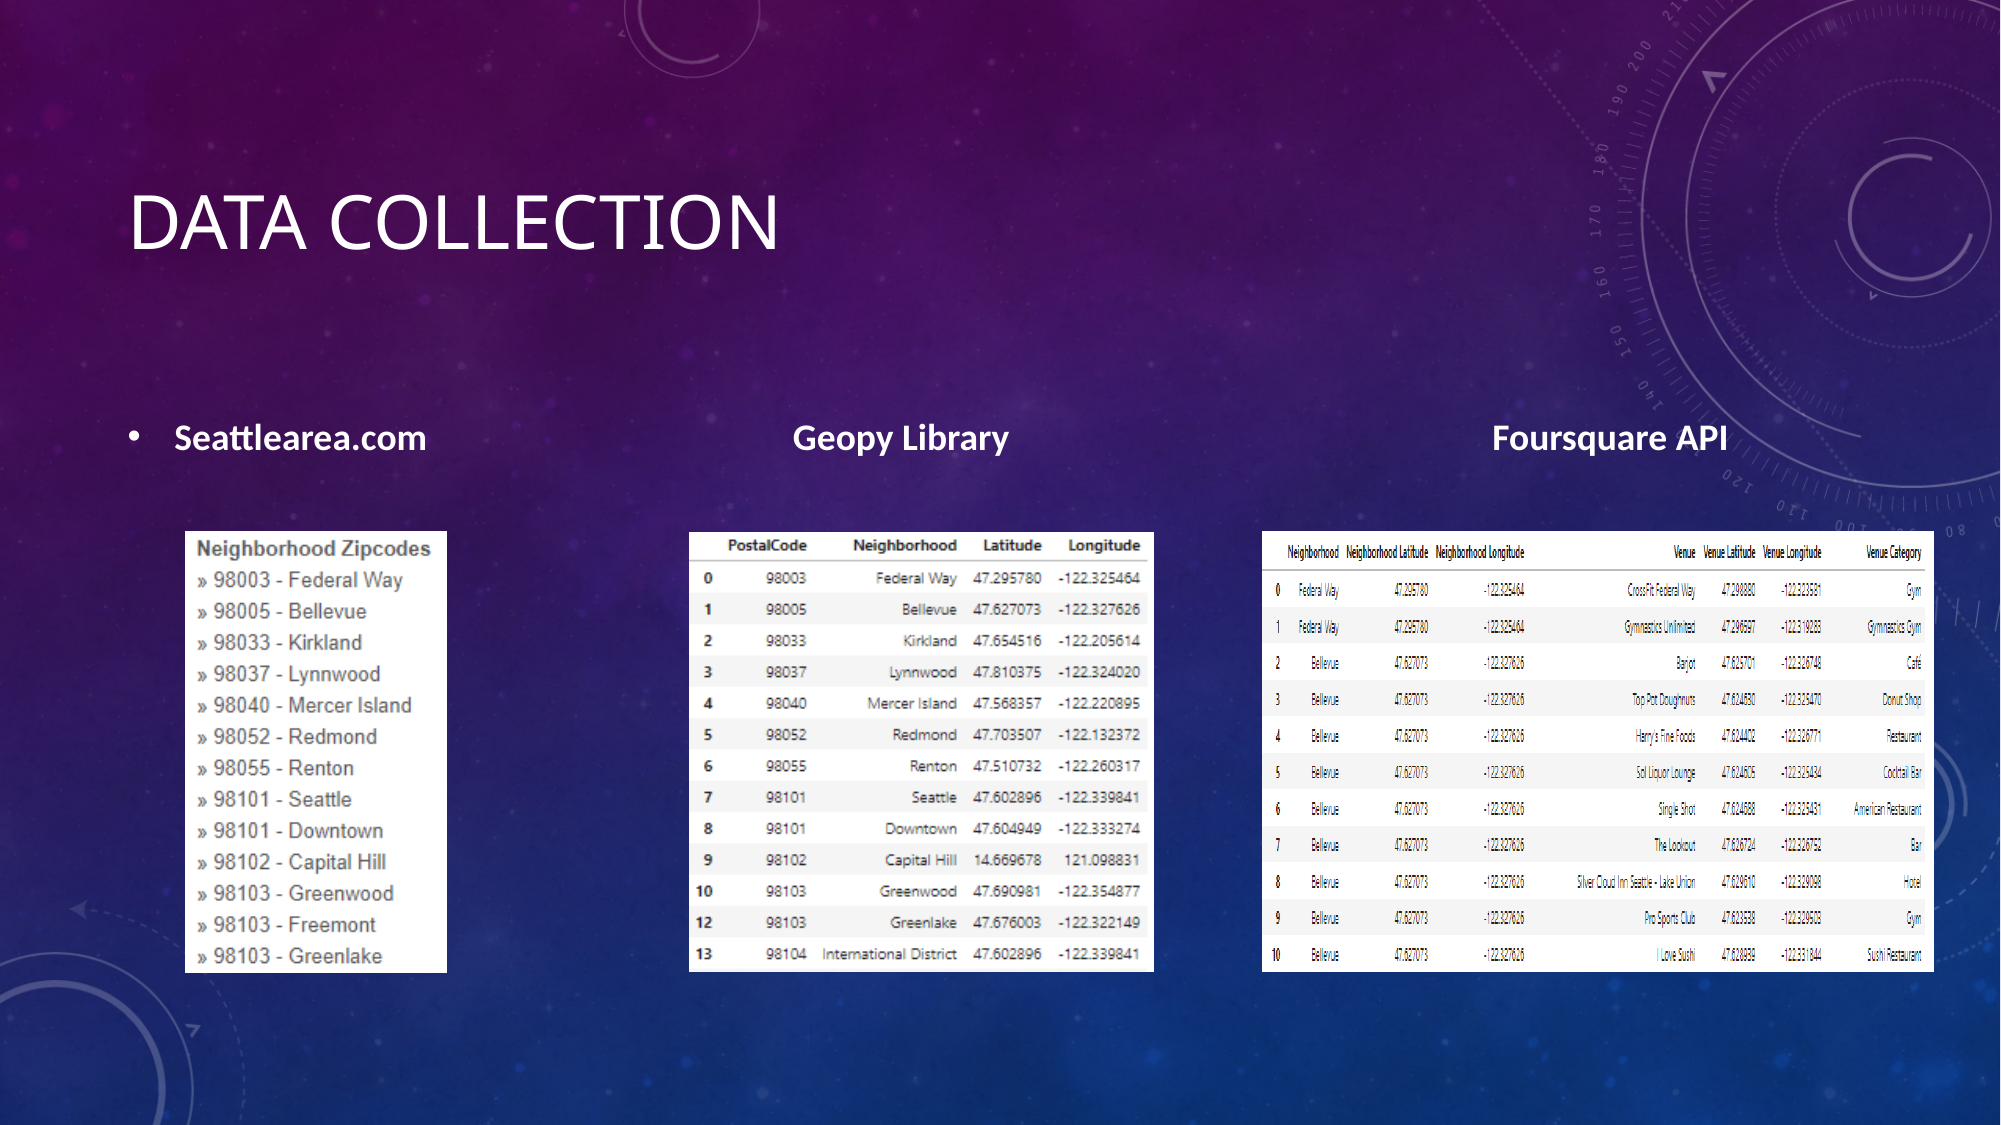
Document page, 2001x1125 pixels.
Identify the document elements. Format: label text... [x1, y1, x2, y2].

list Seattlearea.com Geopy Library Foursquare API [112, 351, 1775, 520]
title Data collection [112, 99, 1775, 339]
picture [0, 0, 2001, 1125]
